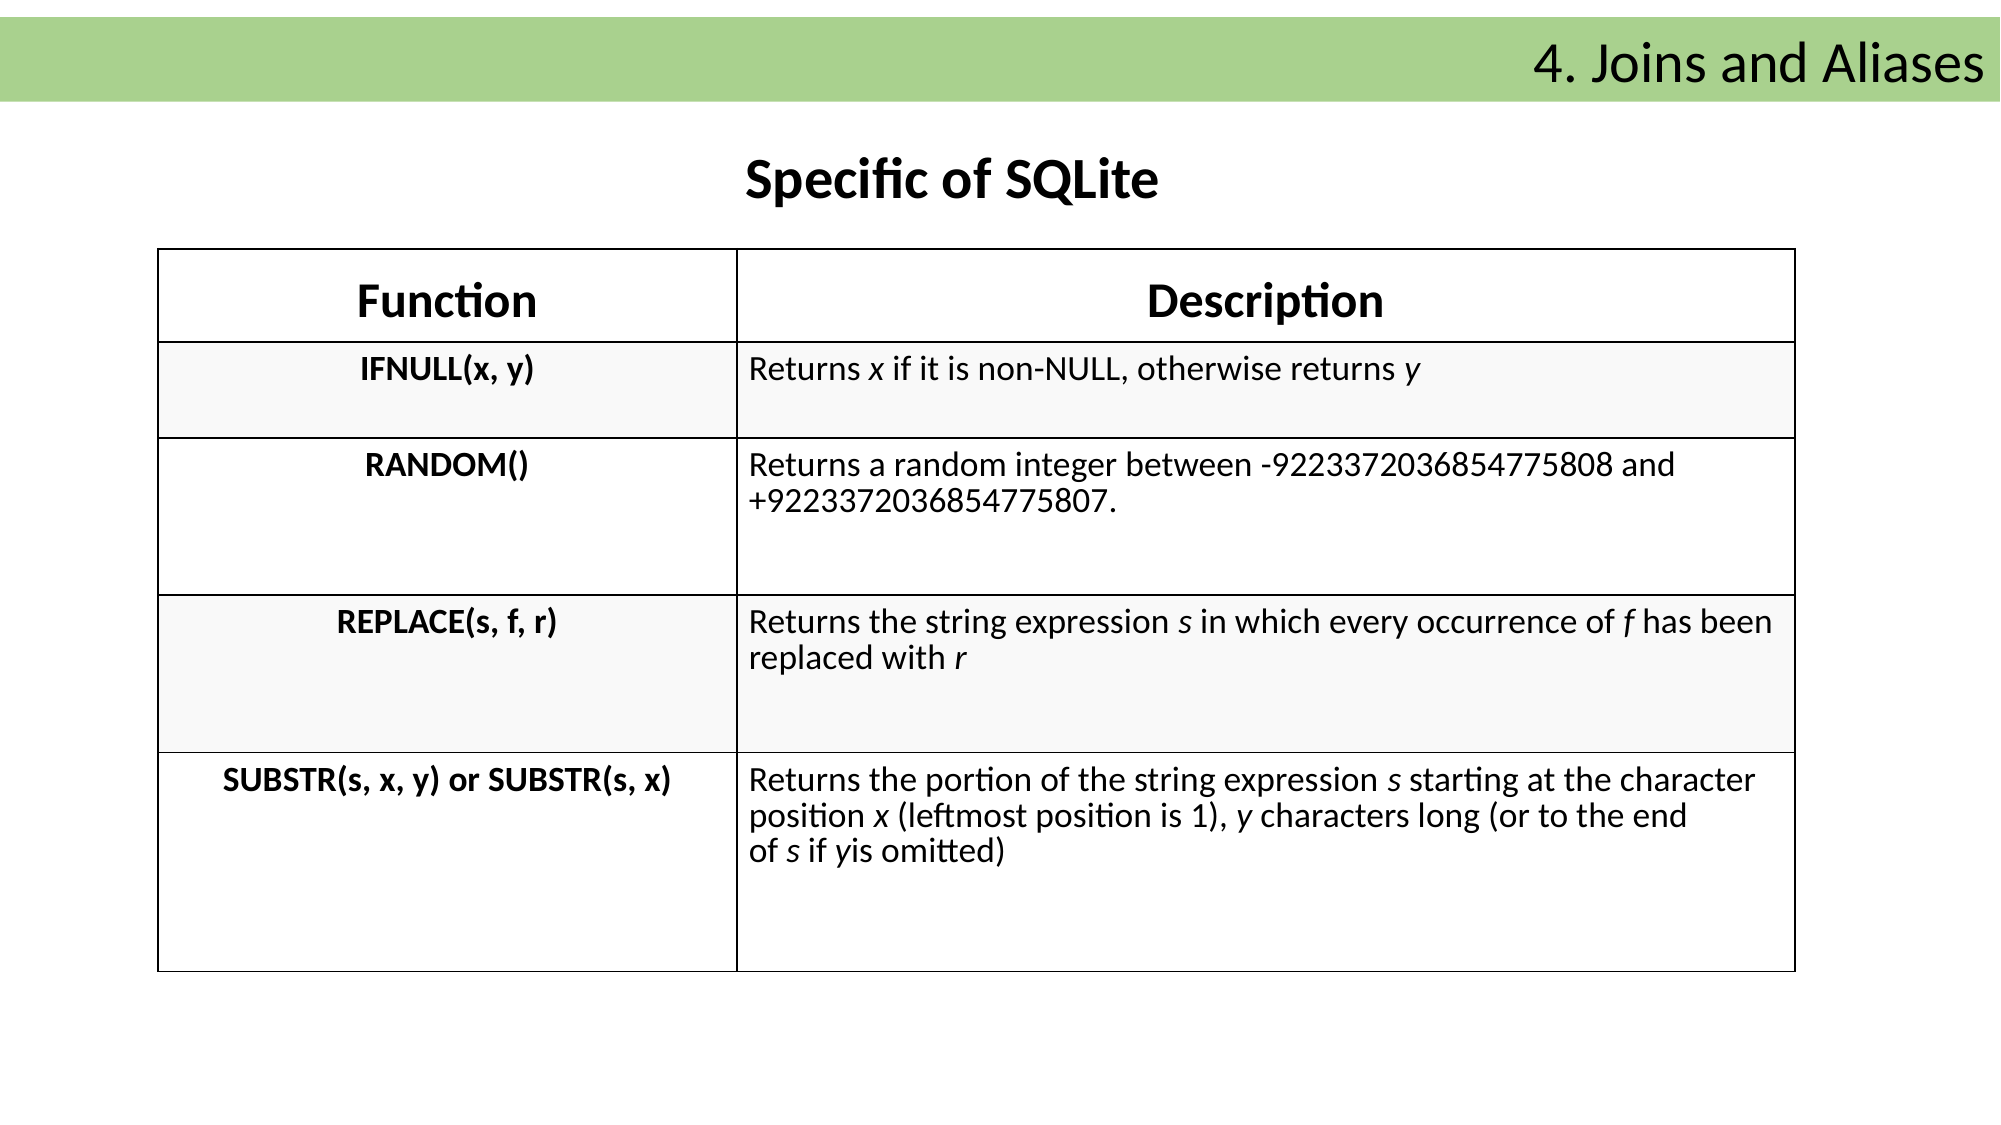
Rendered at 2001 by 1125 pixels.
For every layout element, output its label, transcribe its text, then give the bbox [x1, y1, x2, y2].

table_cell Returns the string expression s in which every occurrence of f has been replaced with r [738, 596, 1794, 752]
table_cell RANDOM() [159, 439, 736, 594]
table_header Description [738, 250, 1794, 341]
text_box Specific of SQLite [528, 132, 1378, 218]
table_cell SUBSTR(s, x, y) or SUBSTR(s, x) [159, 753, 736, 971]
table_cell REPLACE(s, f, r) [159, 596, 736, 752]
table_cell IFNULL(x, y) [159, 343, 736, 437]
table_header Function [159, 250, 736, 341]
table_cell Returns a random integer between -9223372036854775808 and +9223372036854775807. [738, 439, 1794, 594]
table_cell Returns x if it is non-NULL, otherwise returns y [738, 343, 1794, 437]
text_box 4. Joins and Aliases [0, 17, 2000, 102]
table_cell Returns the portion of the string expression s starting at the character position x (leftmost position is 1), y characters long (or to the end of s if yis omitted) [738, 753, 1794, 971]
